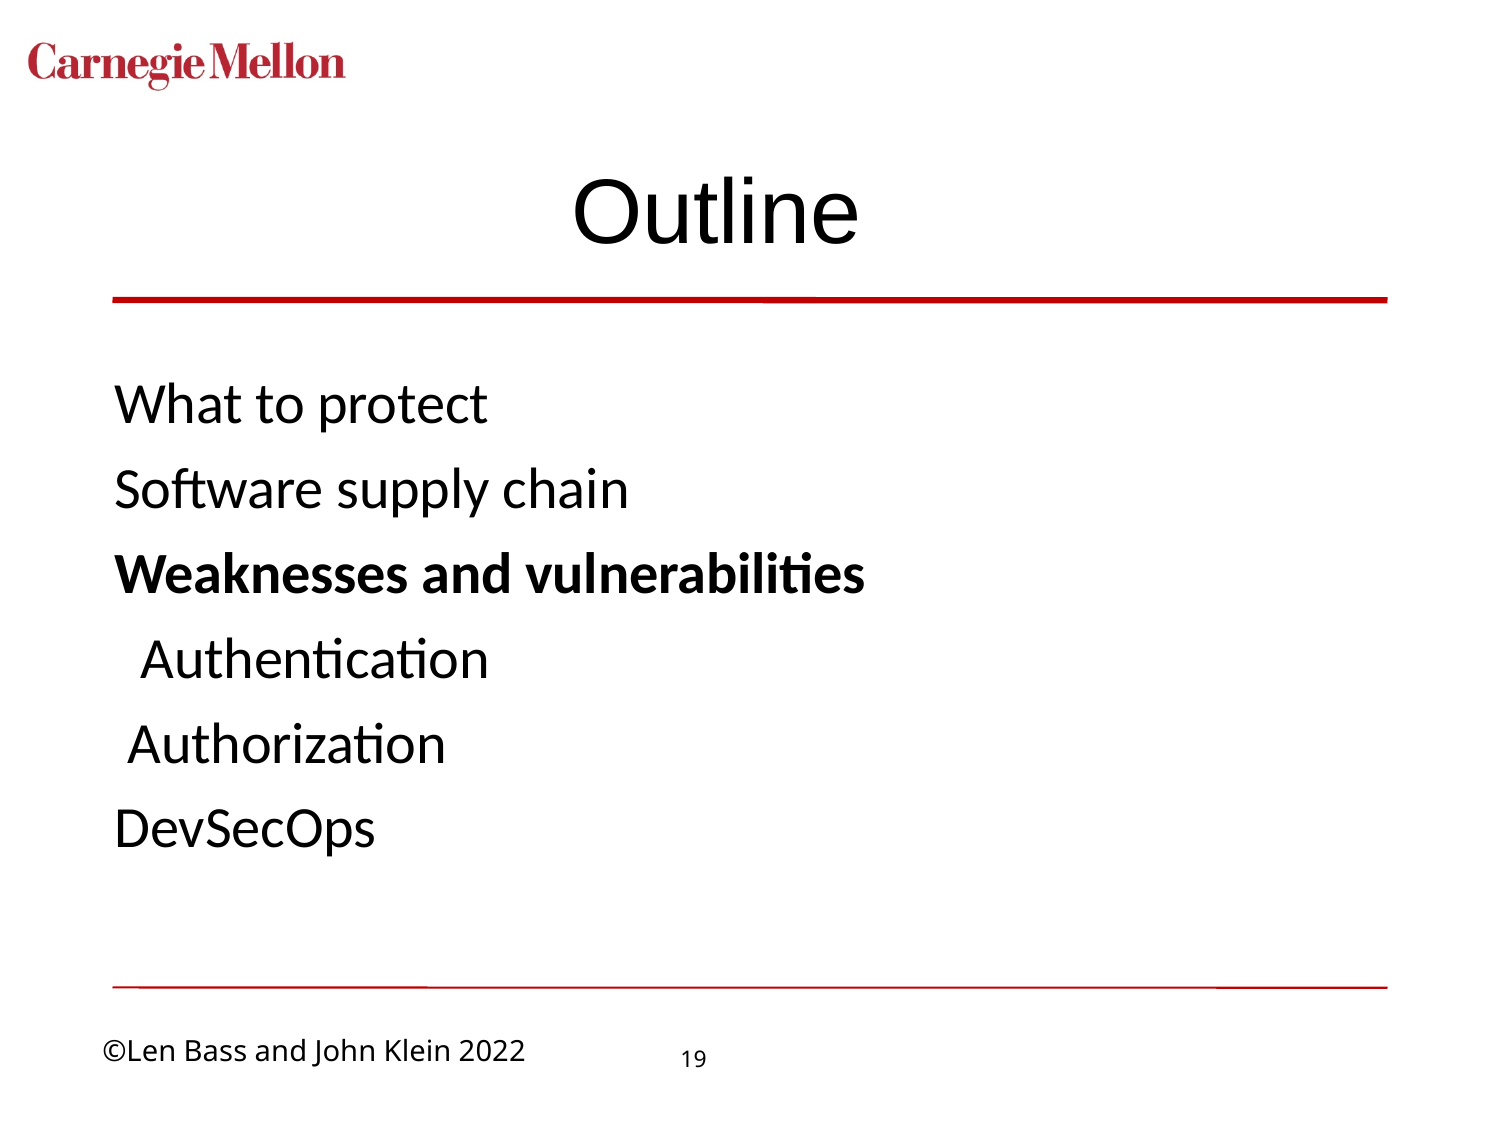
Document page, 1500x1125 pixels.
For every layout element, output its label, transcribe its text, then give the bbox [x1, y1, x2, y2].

picture [24, 37, 349, 92]
title Outline [249, 111, 1207, 302]
text_box What to protect Software supply chain Weaknesses and vulnerabilities Authentication Authorization DevSecOps [112, 350, 1188, 859]
